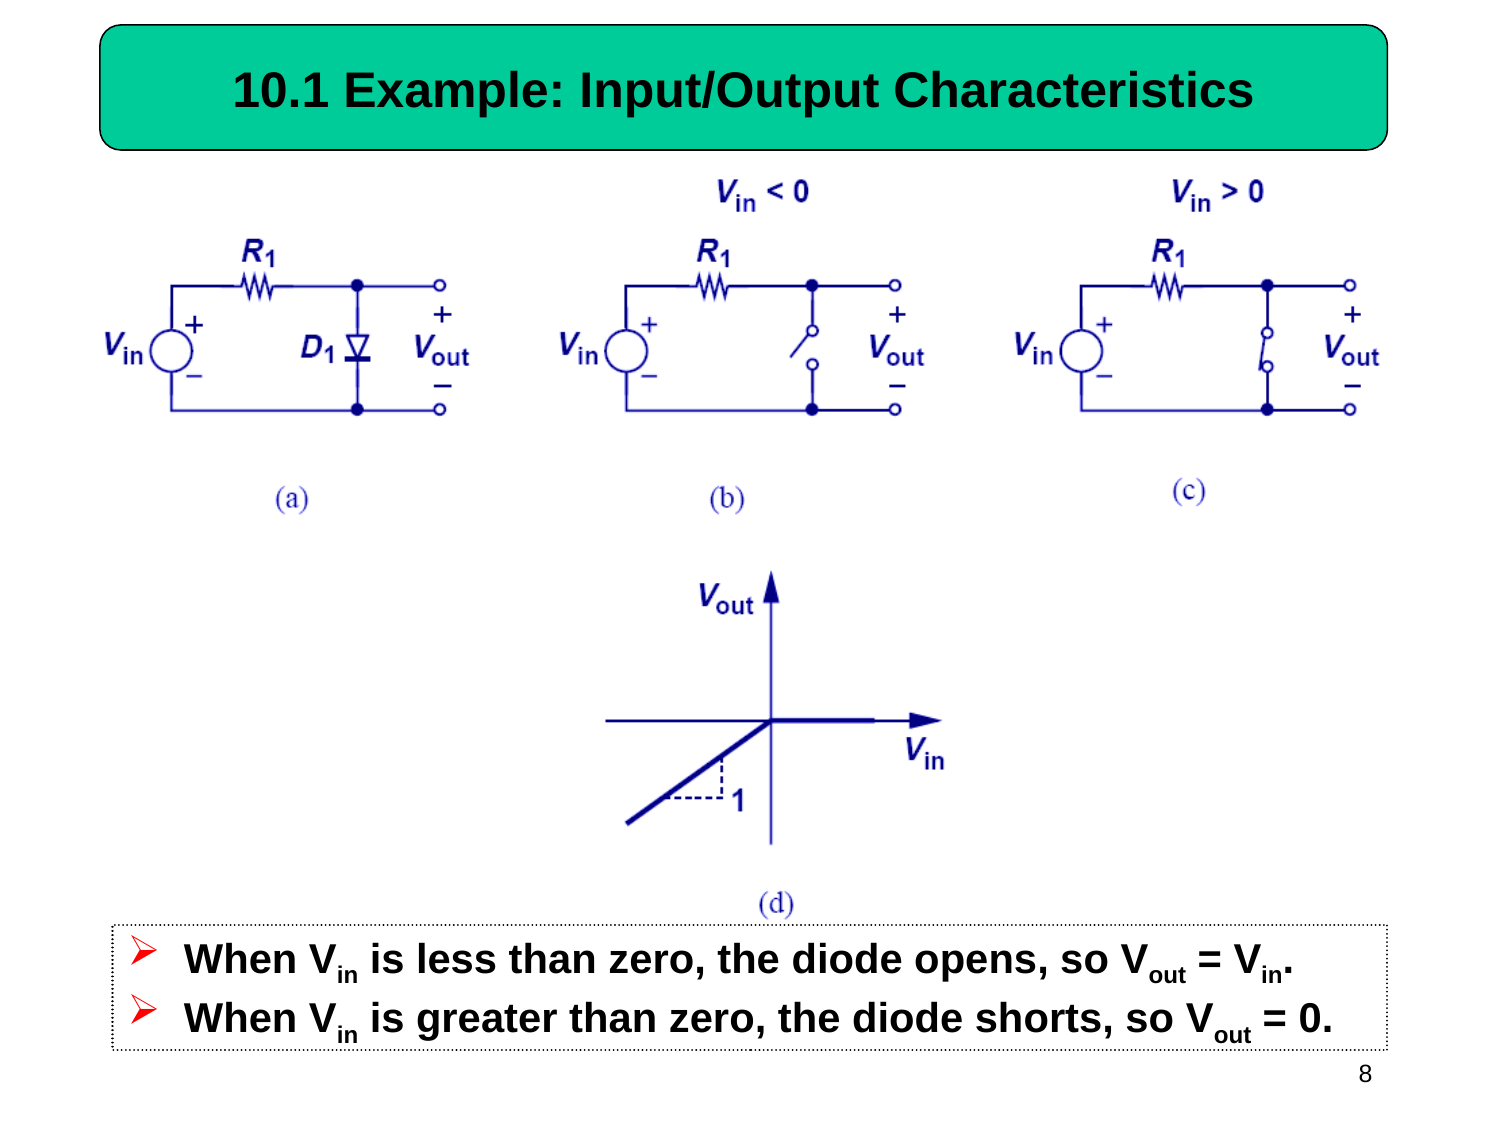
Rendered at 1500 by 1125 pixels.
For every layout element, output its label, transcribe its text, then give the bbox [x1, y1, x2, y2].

title 10.1 Example: Input/Output Characteristics [99, 24, 1388, 151]
picture [99, 162, 1388, 926]
list When Vin is less than zero, the diode opens, so Vout = Vin. When Vin is greater than zero, the diode shorts, so Vout = 0. [111, 933, 1388, 1051]
slide_number 8 [1074, 1050, 1388, 1101]
